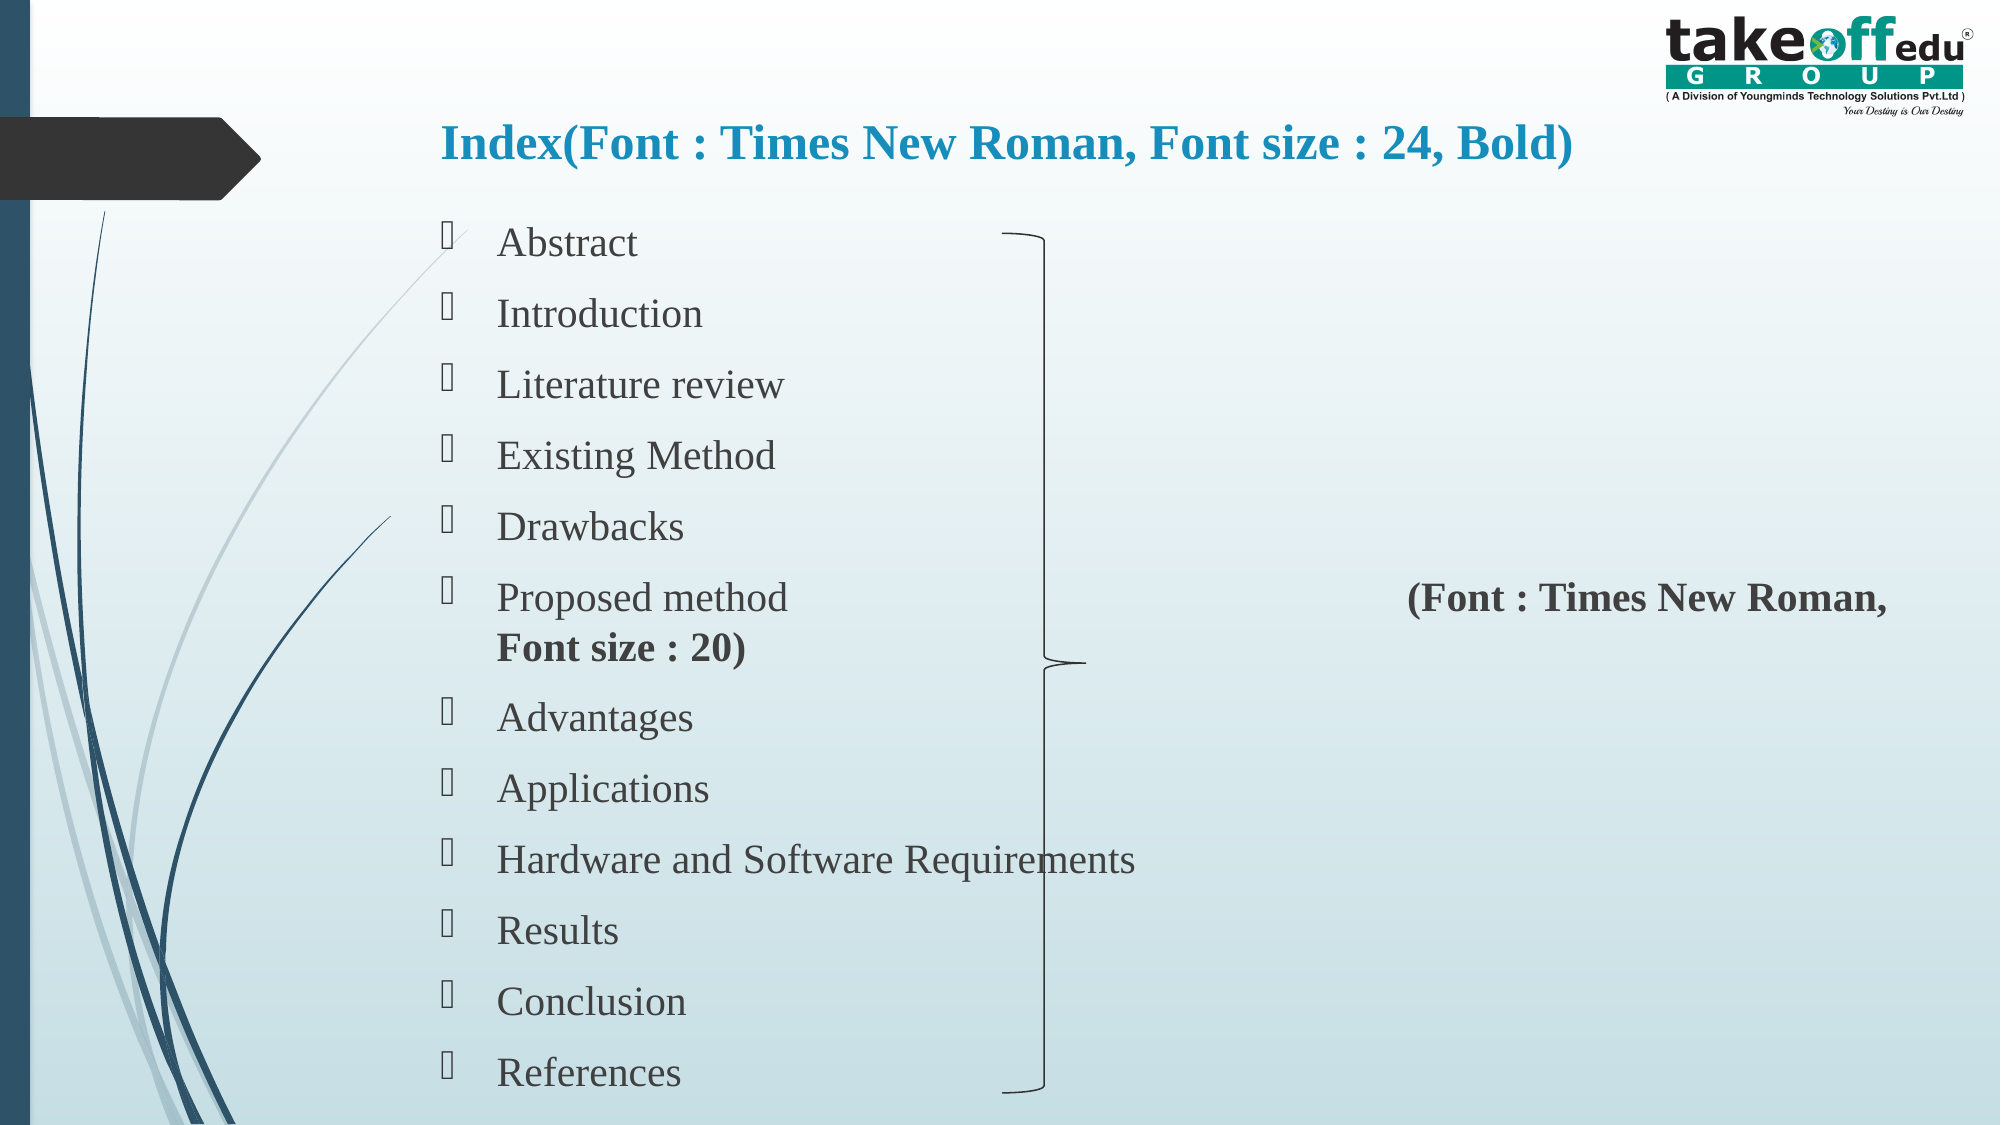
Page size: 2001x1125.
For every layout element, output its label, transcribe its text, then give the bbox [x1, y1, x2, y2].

text_box [1001, 232, 1087, 1094]
picture [1656, 15, 1980, 132]
list Abstract Introduction Literature review Existing Method Drawbacks Proposed method (Font : Times New Roman, Font size : 20) Advantages Applications Hardware and Software Requirements Results Conclusion References [425, 207, 1929, 1036]
title Index(Font : Times New Roman, Font size : 24, Bold) [425, 102, 1888, 207]
